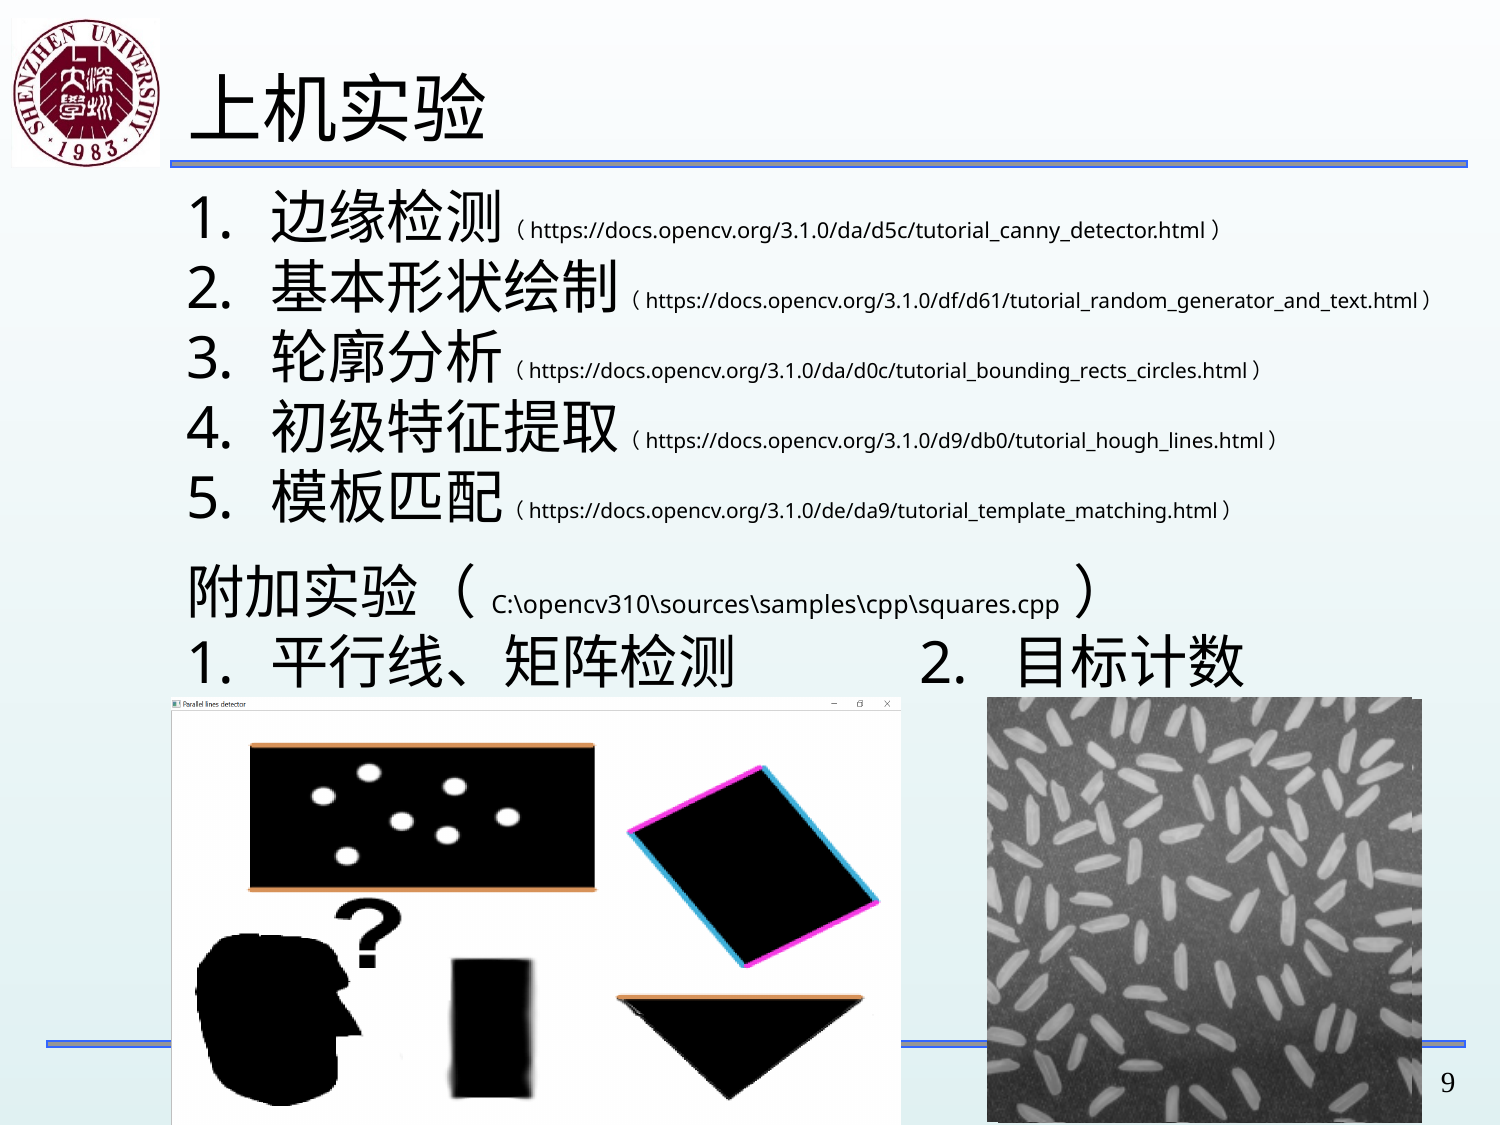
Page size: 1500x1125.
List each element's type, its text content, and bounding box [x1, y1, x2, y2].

picture [170, 697, 901, 1125]
picture [987, 697, 1422, 1124]
text_box 边缘检测（https://docs.opencv.org/3.1.0/da/d5c/tutorial_canny_detector.html） 基本形状绘制（https://docs.opencv.org/3.1.0/df/d61/tutorial_random_generator_and_text.html） 轮廓分析（https://docs.opencv.org/3.1.0/da/d0c/tutorial_bounding_rects_circles.html） 初级特征提取（https://docs.opencv.org/3.1.0/d9/db0/tutorial_hough_lines.html） 模板匹配（https://docs.opencv.org/3.1.0/de/da9/tutorial_template_matching.html） [171, 172, 1471, 547]
slide_number 9 [1427, 1030, 1471, 1106]
text_box 上机实验 [172, 54, 503, 160]
text_box 附加实验（C:\opencv310\sources\samples\cpp\squares.cpp ） 平行线、矩阵检测 2. 目标计数 [171, 547, 1471, 703]
picture [11, 18, 160, 168]
